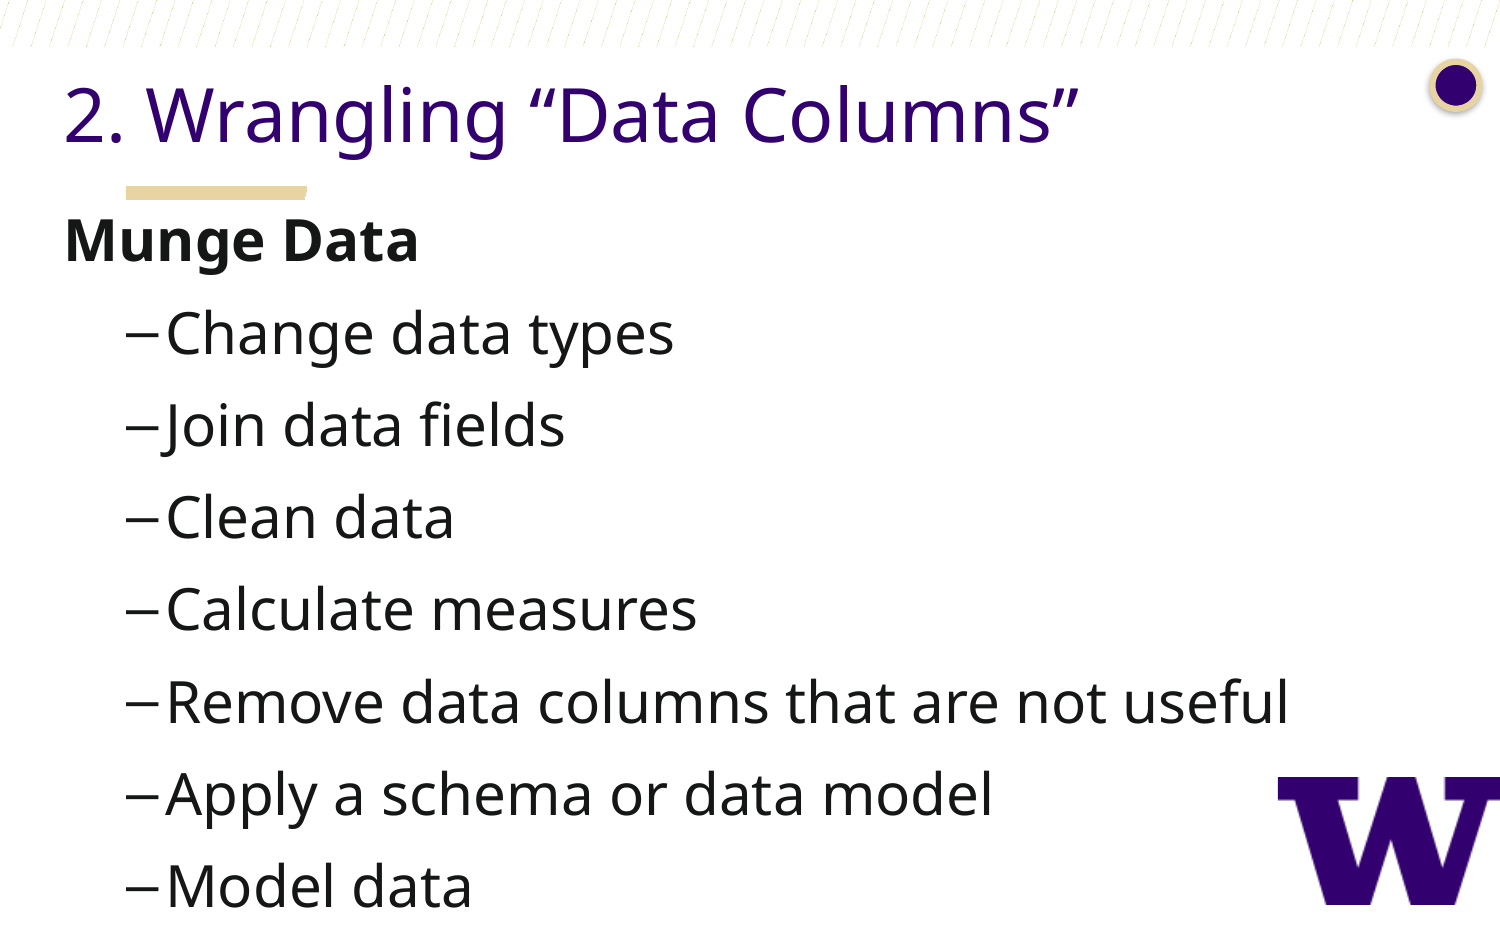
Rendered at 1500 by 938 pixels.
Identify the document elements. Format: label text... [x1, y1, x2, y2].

list 2. Wrangling “Data Columns” [48, 37, 1453, 186]
picture [0, 0, 1500, 47]
text_box [1429, 58, 1483, 112]
list Munge Data Change data types Join data fields Clean data Calculate measures Remove data columns that are not useful Apply a schema or data model Model data [48, 186, 1453, 778]
